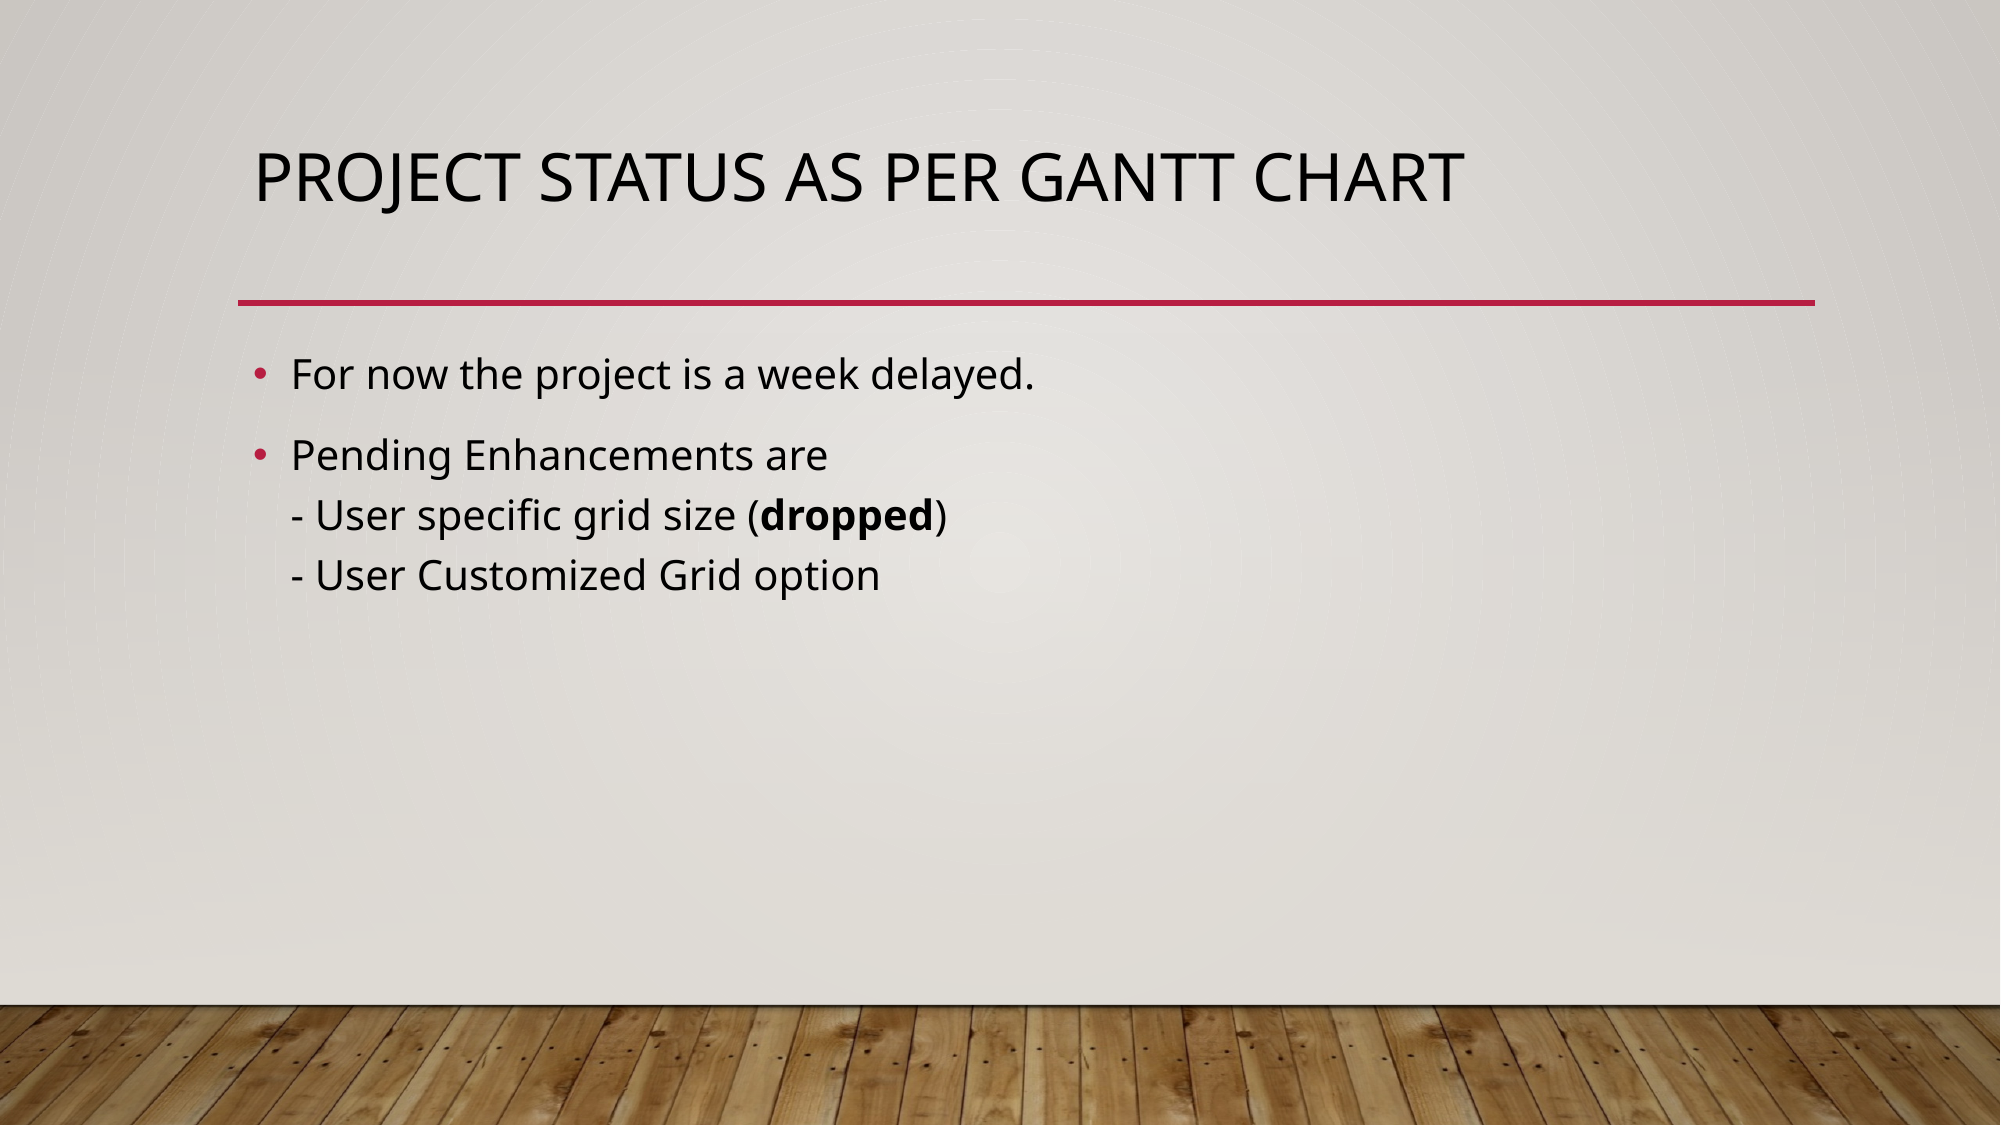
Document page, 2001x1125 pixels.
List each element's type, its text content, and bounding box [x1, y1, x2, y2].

picture [0, 1005, 2000, 1125]
title Project Status as per gantt chart [238, 136, 1814, 309]
list For now the project is a week delayed. Pending Enhancements are - User specific grid size (dropped) - User Customized Grid option [238, 330, 1814, 897]
